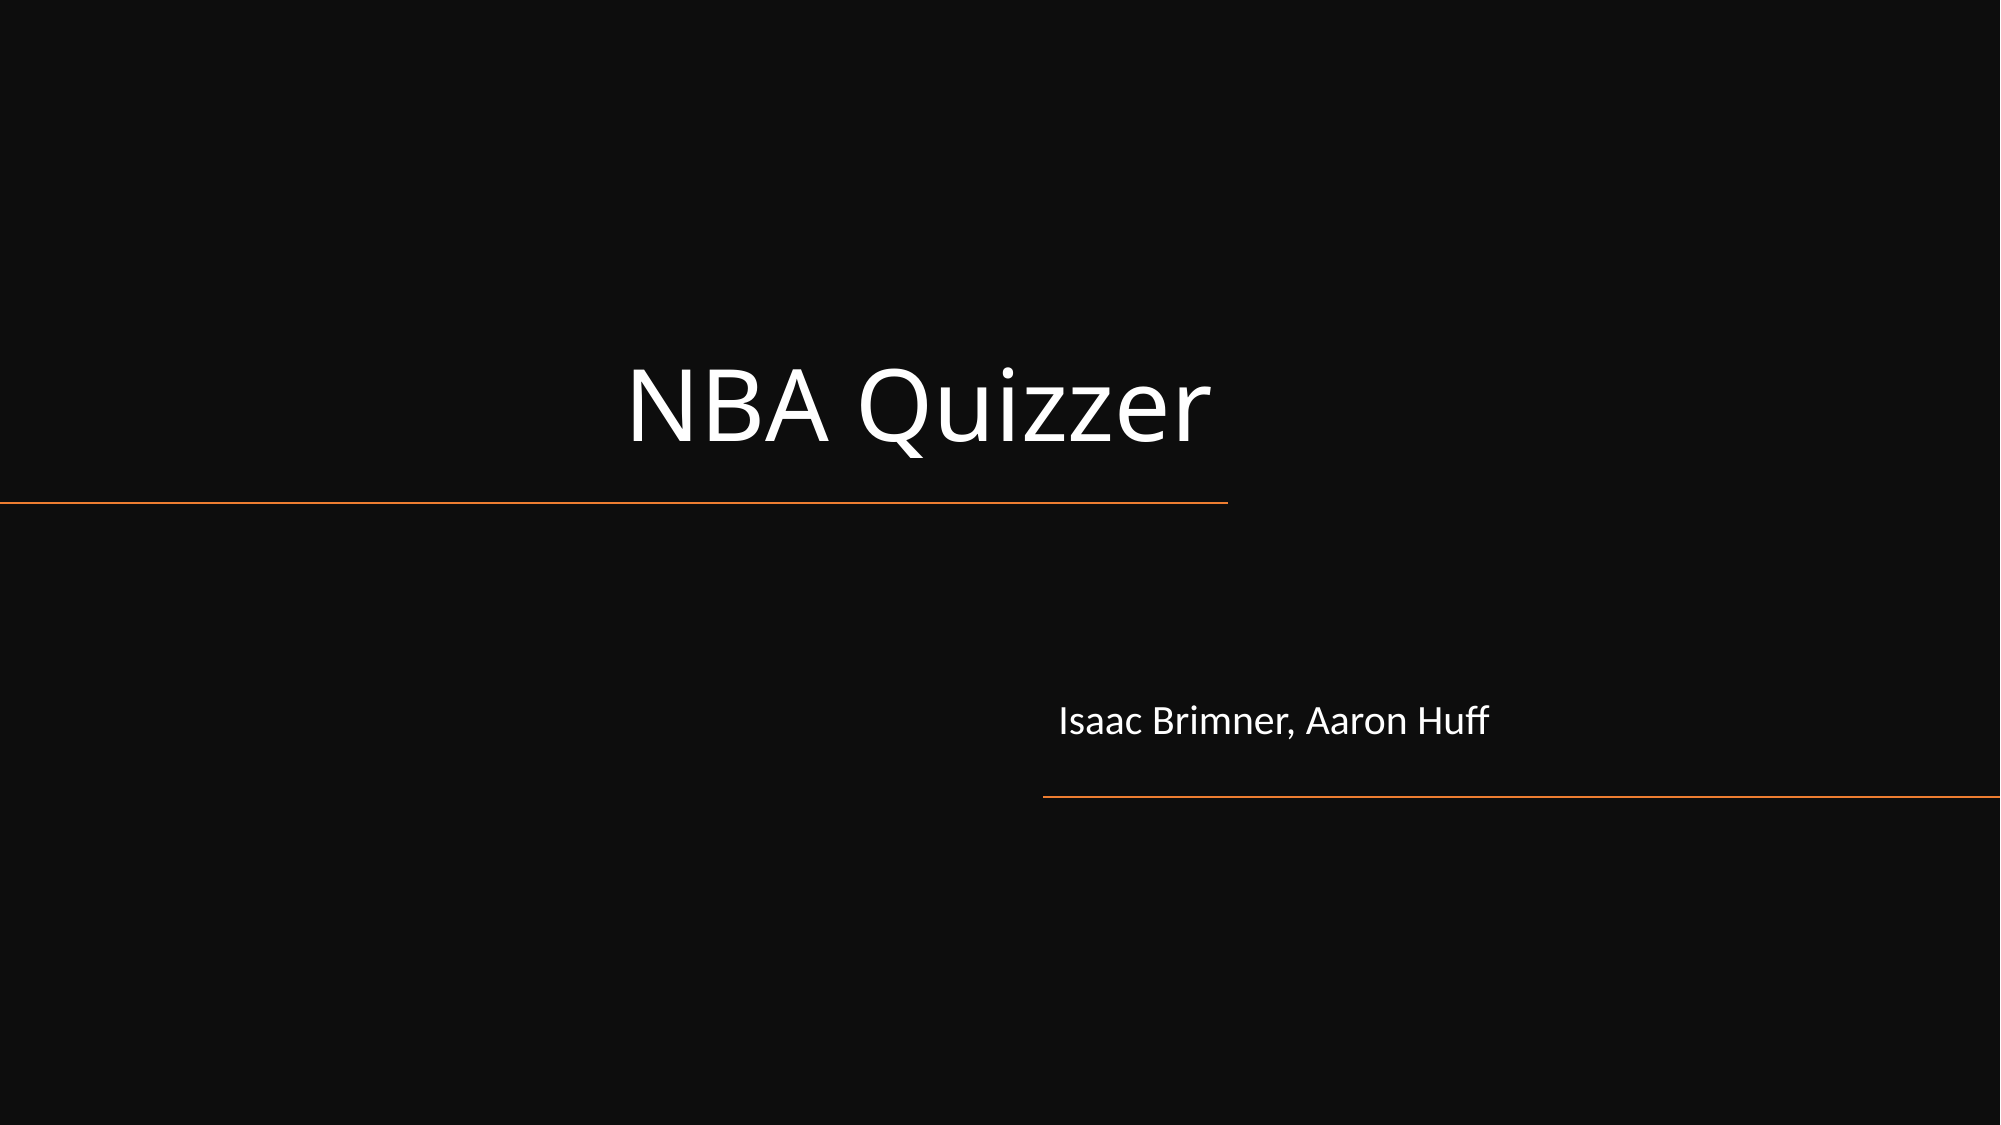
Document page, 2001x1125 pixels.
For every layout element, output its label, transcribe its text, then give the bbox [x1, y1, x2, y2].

title NBA Quizzer [218, 117, 1228, 471]
subtitle Isaac Brimner, Aaron Huff [1043, 691, 1674, 772]
text_box [0, 0, 2000, 1125]
